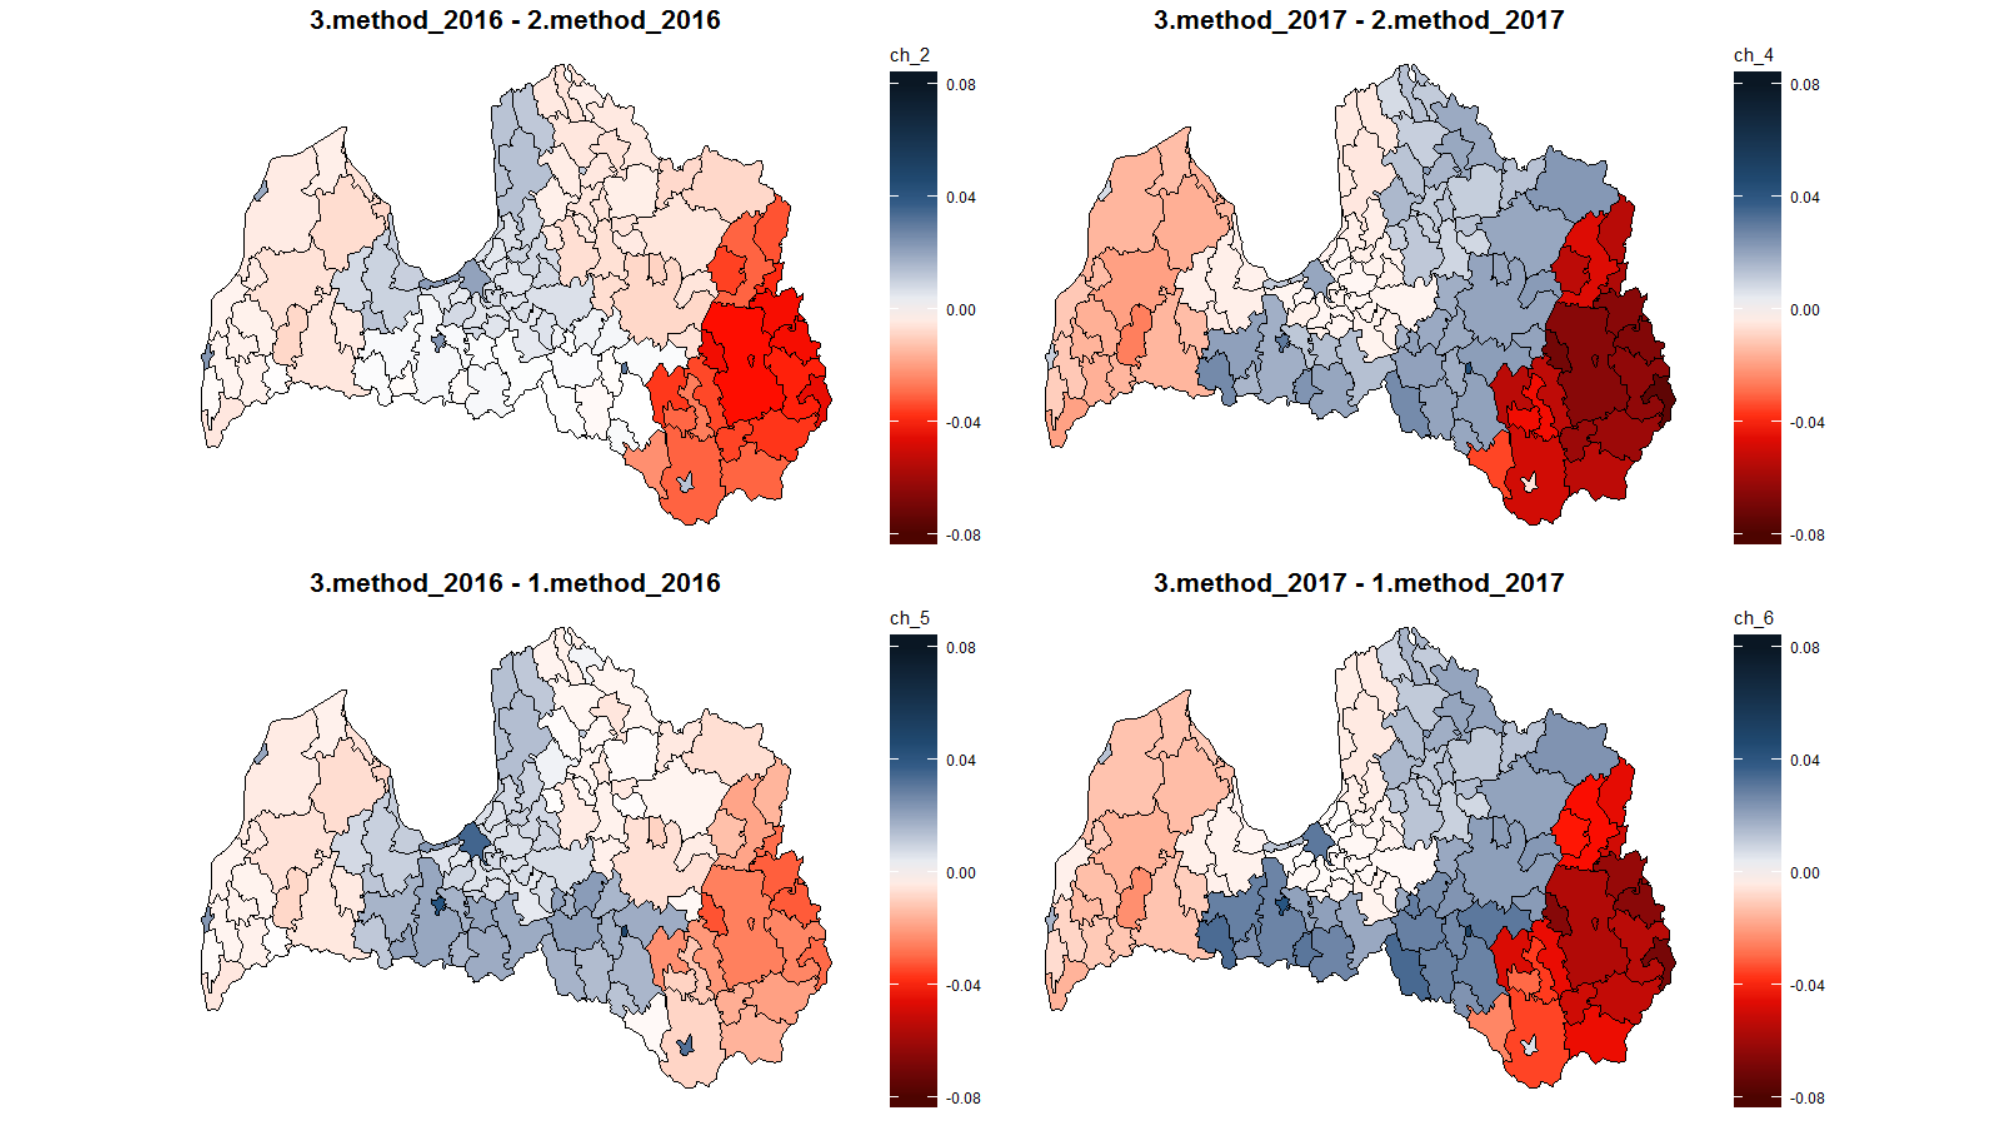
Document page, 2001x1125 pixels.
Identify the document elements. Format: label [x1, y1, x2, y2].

list [156, 0, 1844, 1125]
